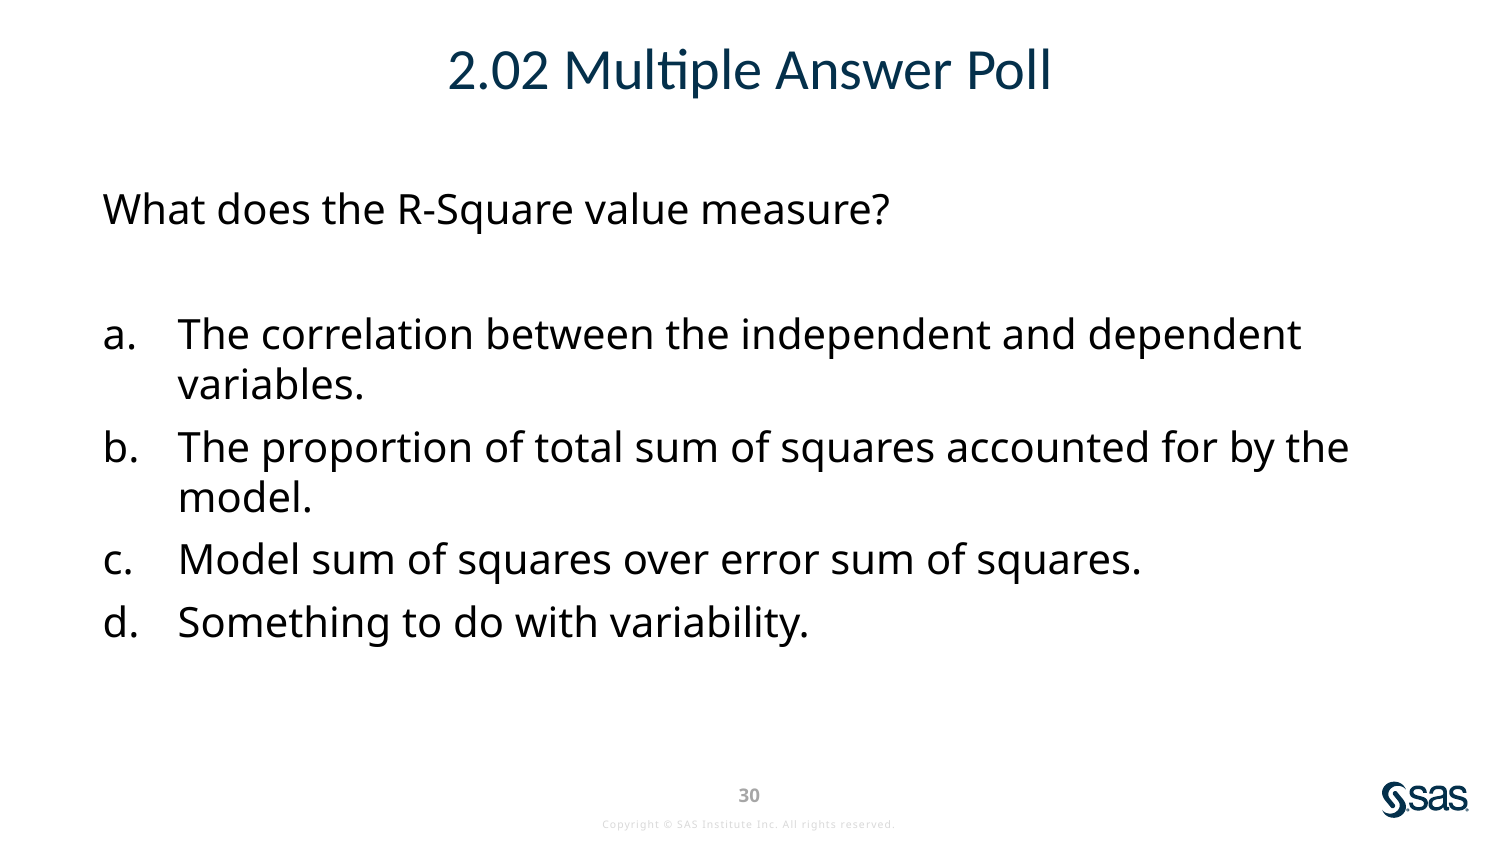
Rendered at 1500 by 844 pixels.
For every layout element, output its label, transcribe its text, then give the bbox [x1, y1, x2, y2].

list What does the R-Square value measure? The correlation between the independent and dependent variables. The proportion of total sum of squares accounted for by the model. Model sum of squares over error sum of squares. Something to do with variability. [102, 182, 1398, 780]
title 2.02 Multiple Answer Poll [102, 31, 1398, 107]
